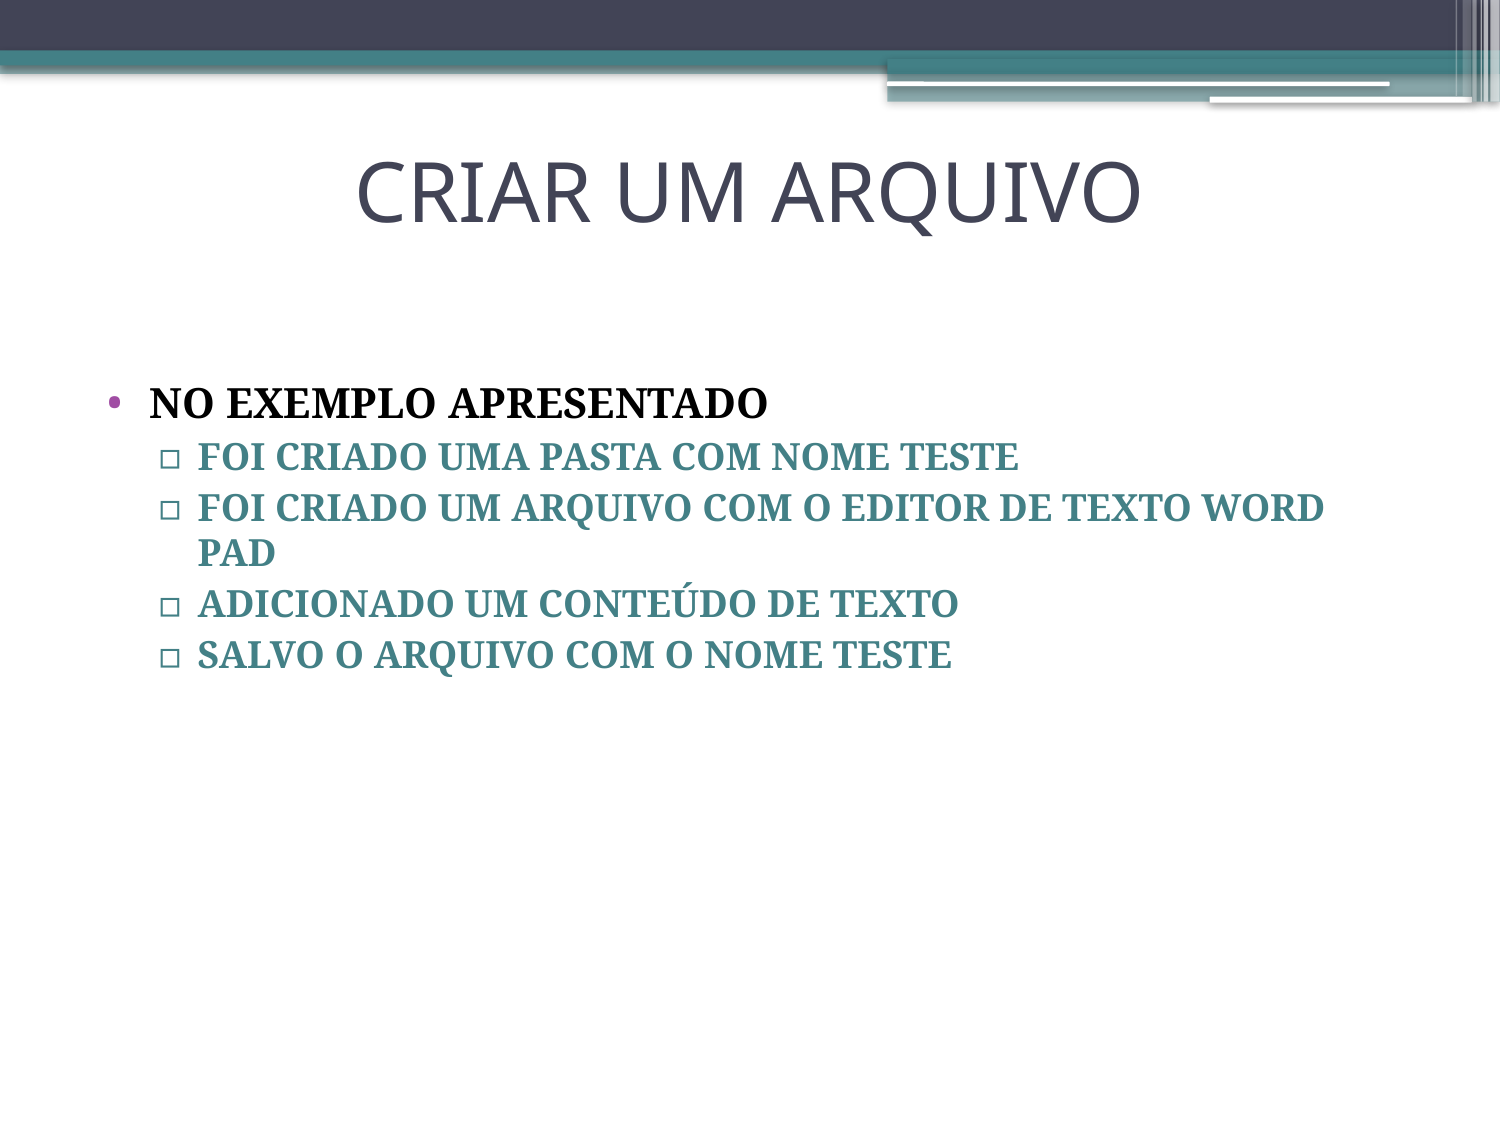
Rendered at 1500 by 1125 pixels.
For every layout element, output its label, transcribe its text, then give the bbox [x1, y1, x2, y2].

title CRIAR UM ARQUIVO [75, 101, 1425, 277]
list NO EXEMPLO APRESENTADO FOI CRIADO UMA PASTA COM NOME TESTE FOI CRIADO UM ARQUIVO COM O EDITOR DE TEXTO WORD PAD ADICIONADO UM CONTEÚDO DE TEXTO SALVO O ARQUIVO COM O NOME TESTE [75, 368, 1425, 1079]
